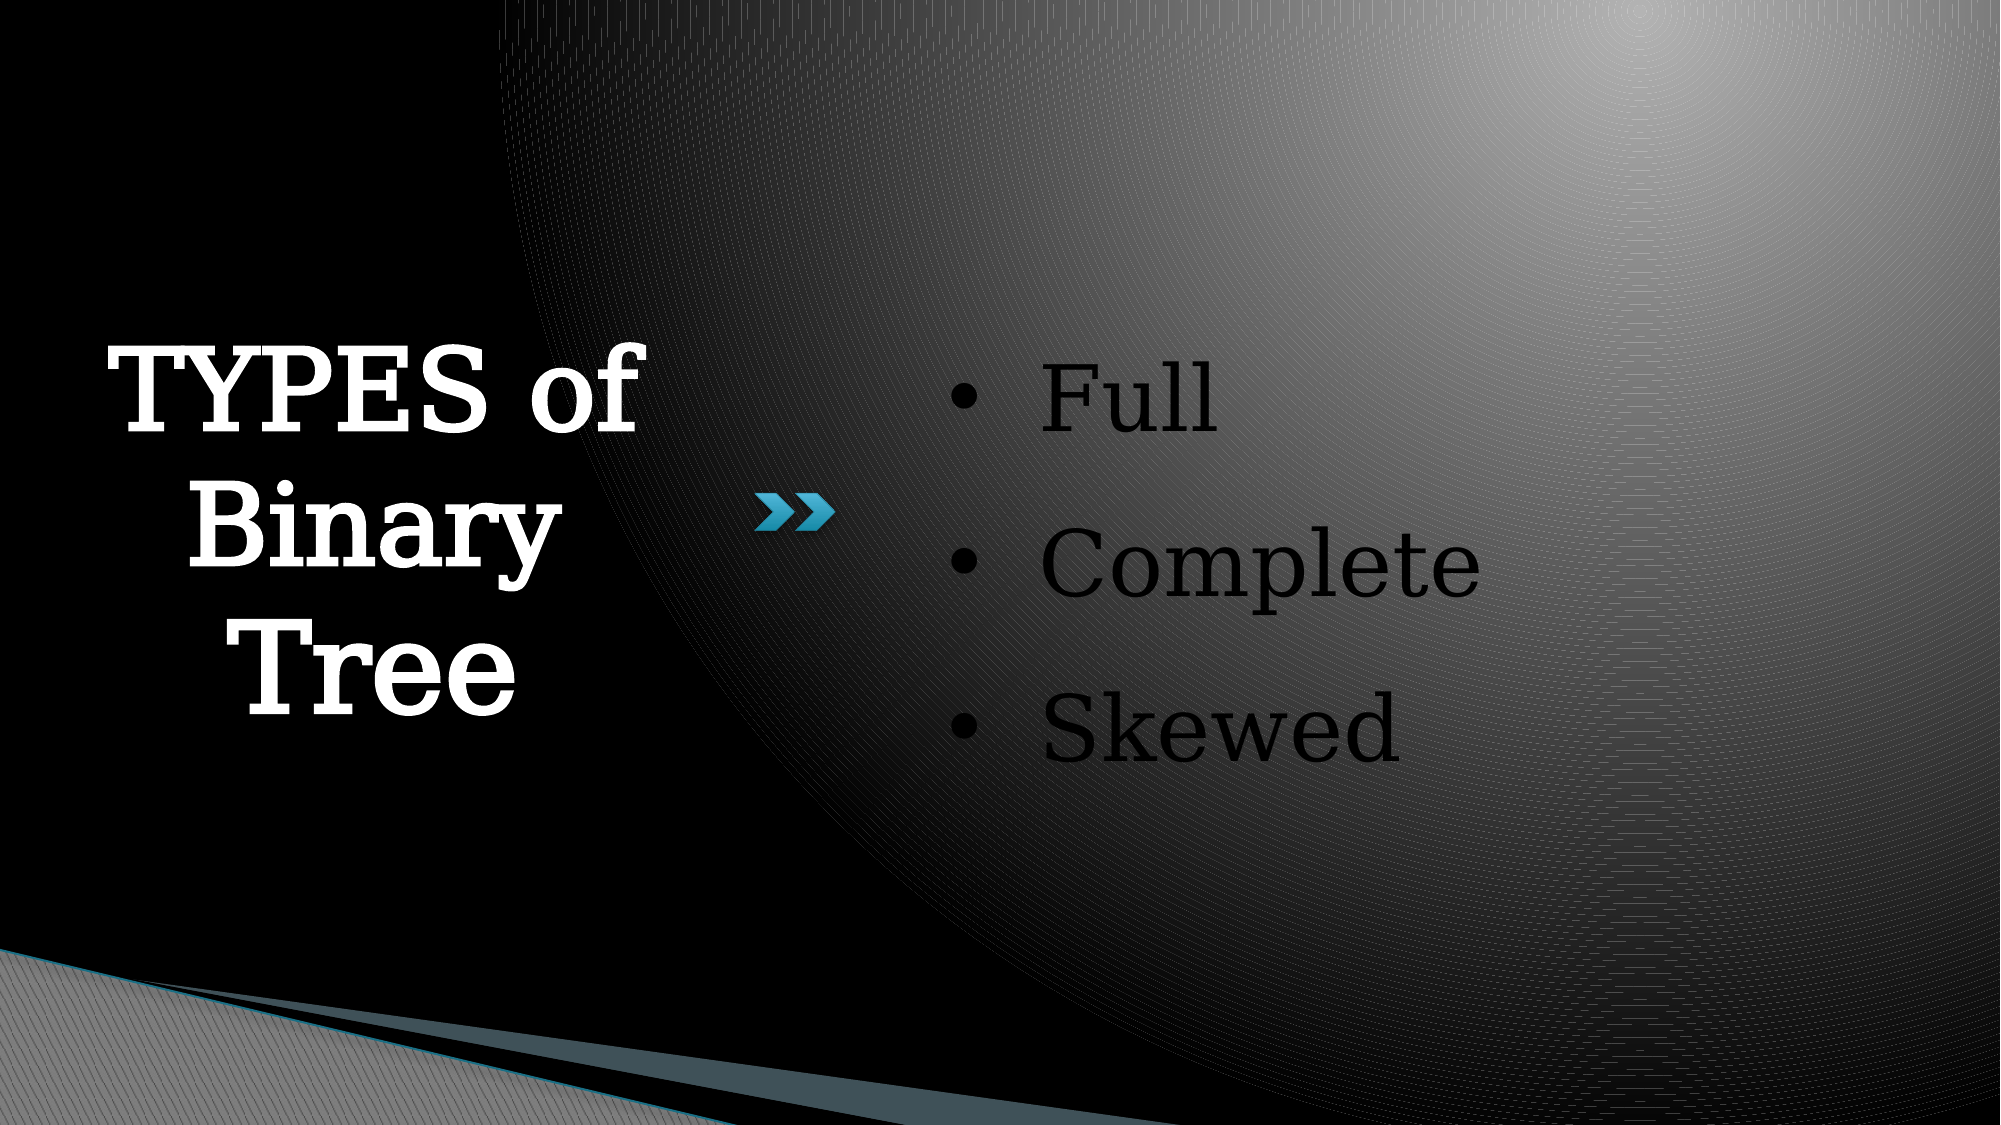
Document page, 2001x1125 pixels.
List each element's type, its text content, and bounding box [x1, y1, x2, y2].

title TYPES of Binary Tree [74, 274, 672, 780]
picture [0, 952, 724, 1125]
text_box Full Complete Skewed [911, 227, 1591, 803]
